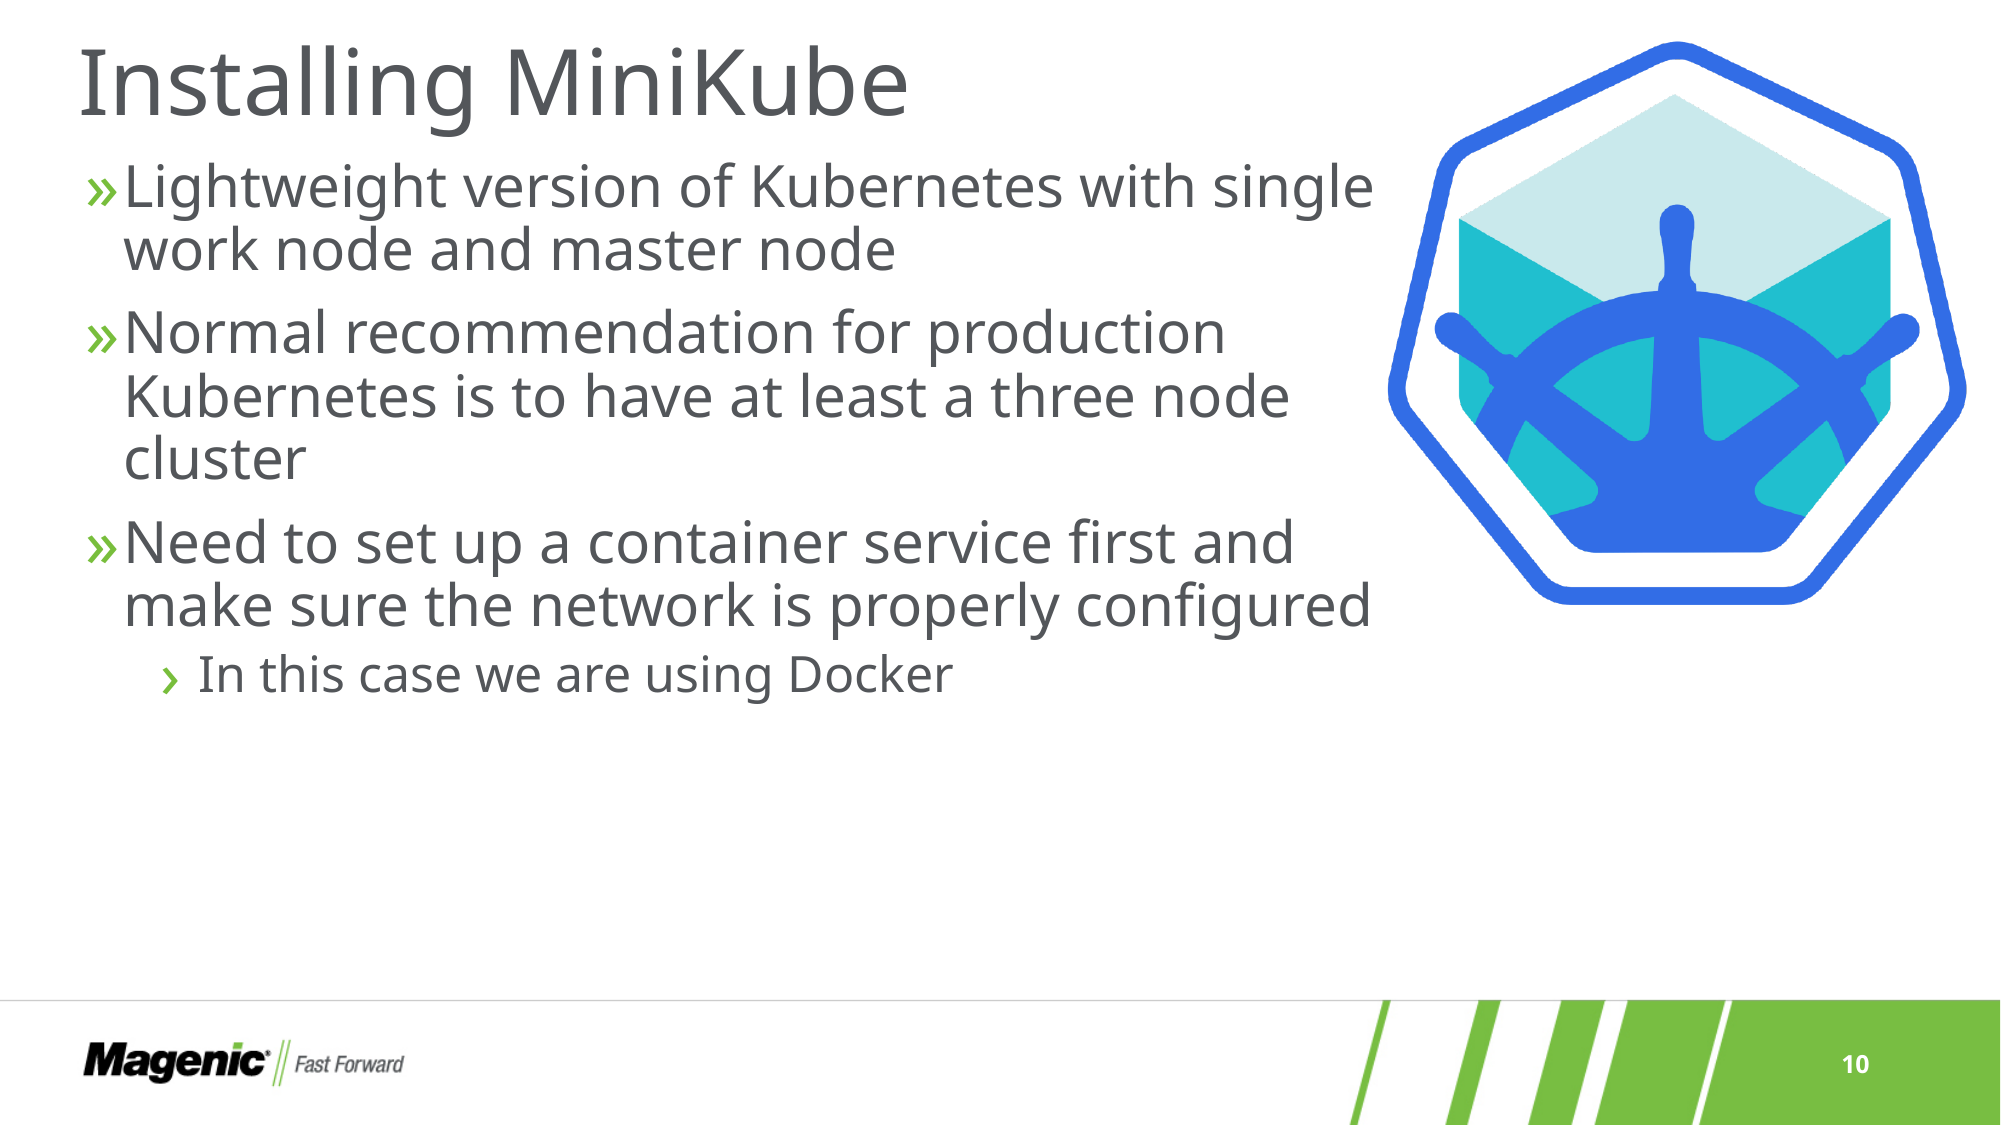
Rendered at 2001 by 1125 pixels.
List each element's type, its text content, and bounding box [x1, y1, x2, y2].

picture [0, 0, 2001, 1125]
list Lightweight version of Kubernetes with single work node and master node Normal recommendation for production Kubernetes is to have at least a three node cluster Need to set up a container service first and make sure the network is properly configured In this case we are using Docker [70, 149, 1454, 939]
title Installing MiniKube [63, 41, 1386, 131]
